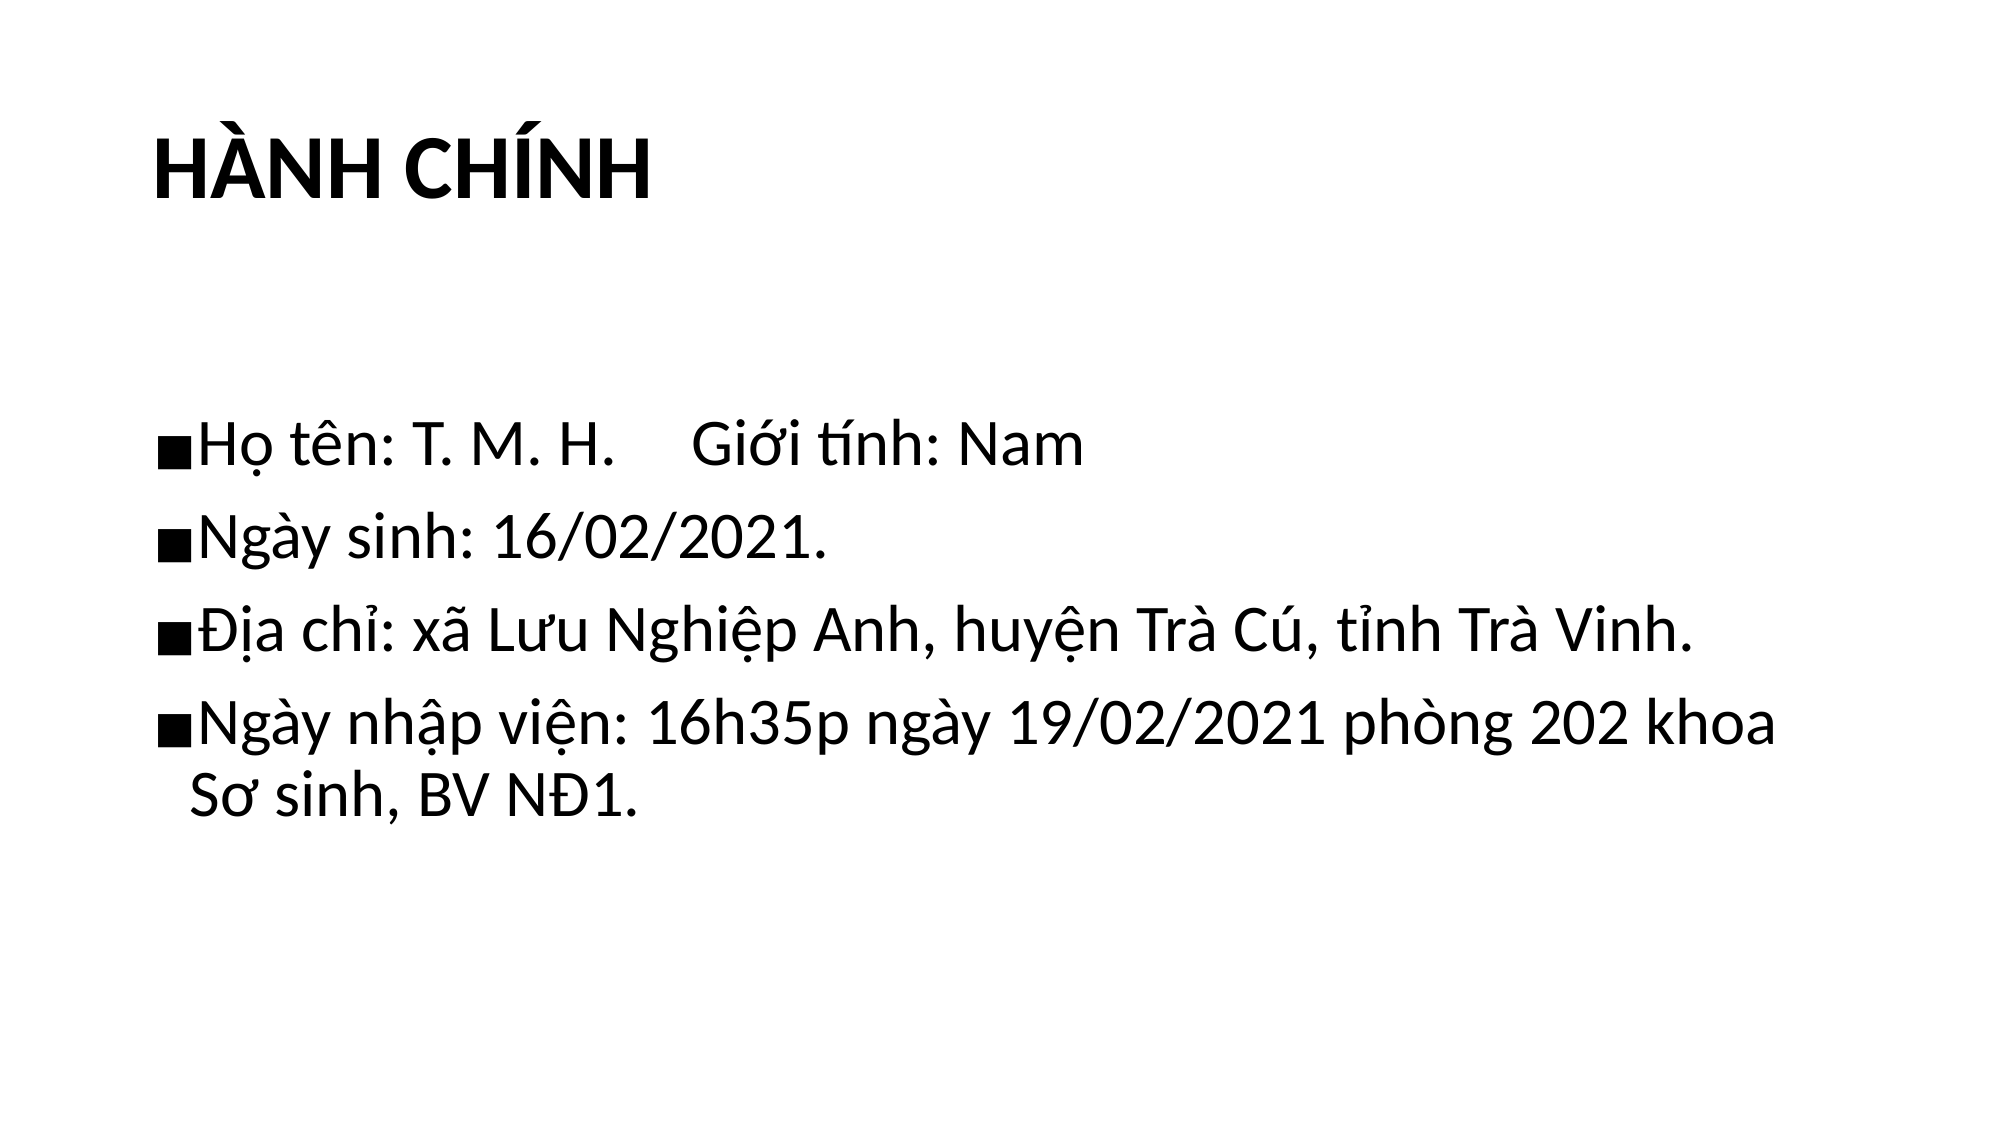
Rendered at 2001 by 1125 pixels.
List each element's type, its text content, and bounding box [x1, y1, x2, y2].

title HÀNH CHÍNH [137, 59, 1863, 278]
list Họ tên: T. M. H. Giới tính: Nam Ngày sinh: 16/02/2021. Địa chỉ: xã Lưu Nghiệp Anh, huyện Trà Cú, tỉnh Trà Vinh. Ngày nhập viện: 16h35p ngày 19/02/2021 phòng 202 khoa Sơ sinh, BV NĐ1. [137, 299, 1863, 1014]
